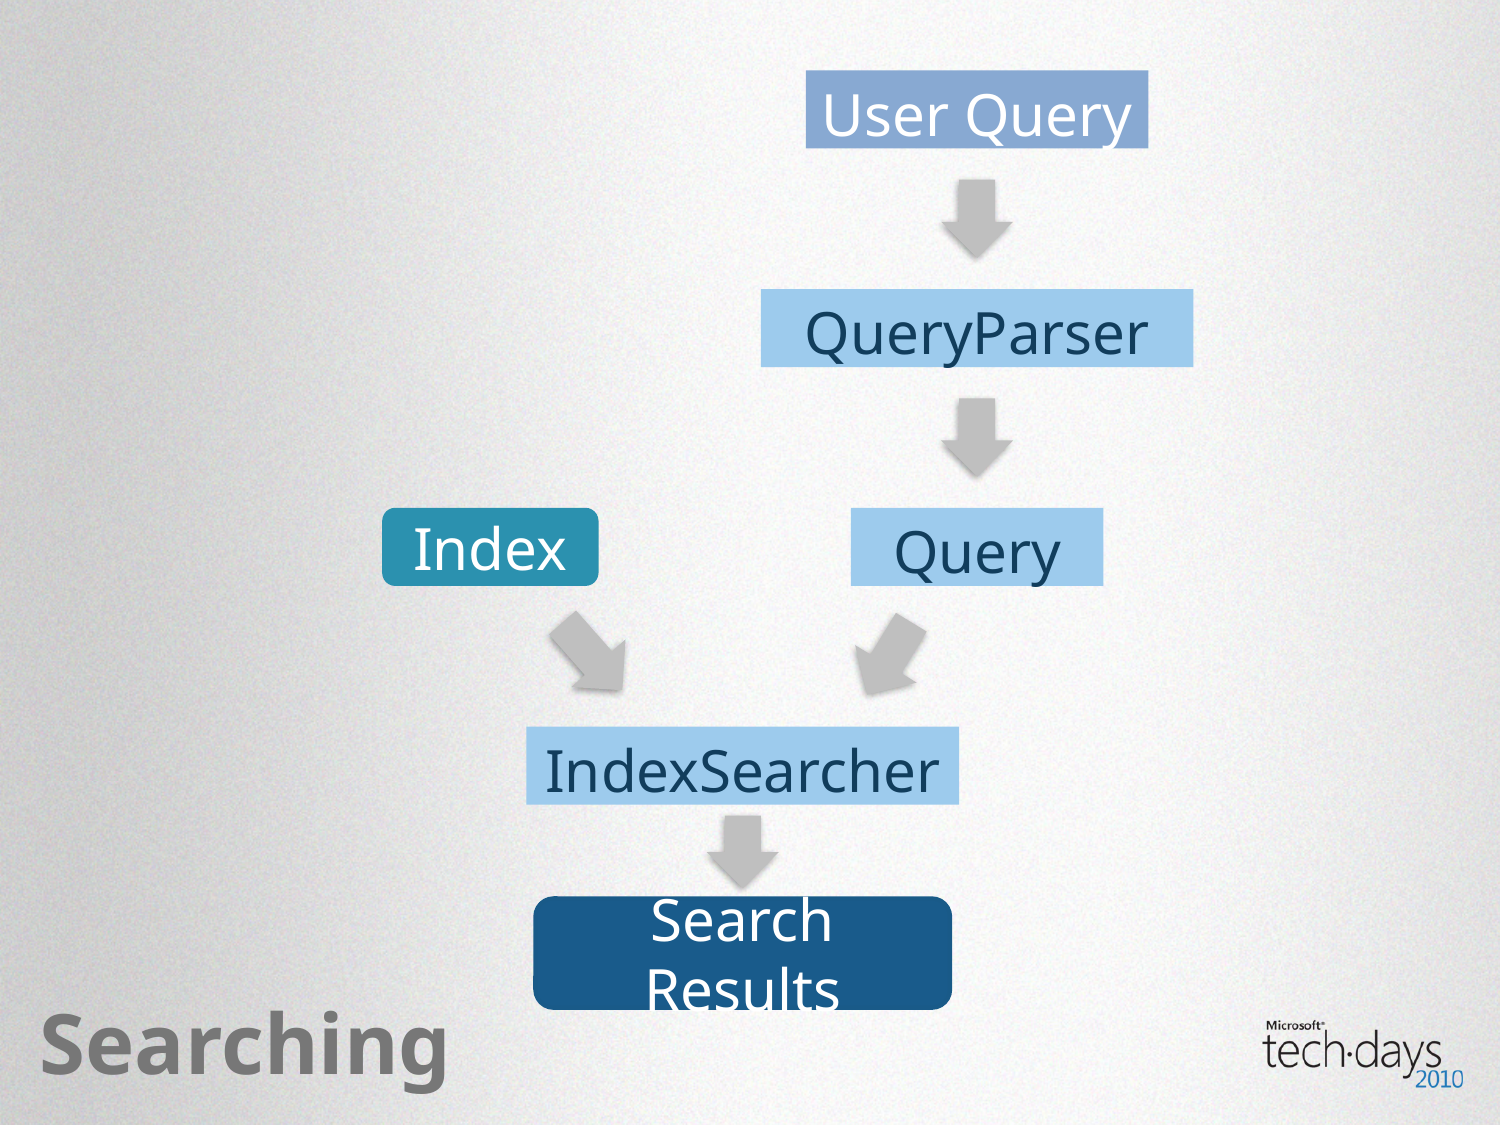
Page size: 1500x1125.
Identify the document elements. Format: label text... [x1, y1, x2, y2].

picture [0, 0, 1500, 1125]
text_box Searching [25, 984, 523, 1100]
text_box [381, 70, 1194, 1009]
